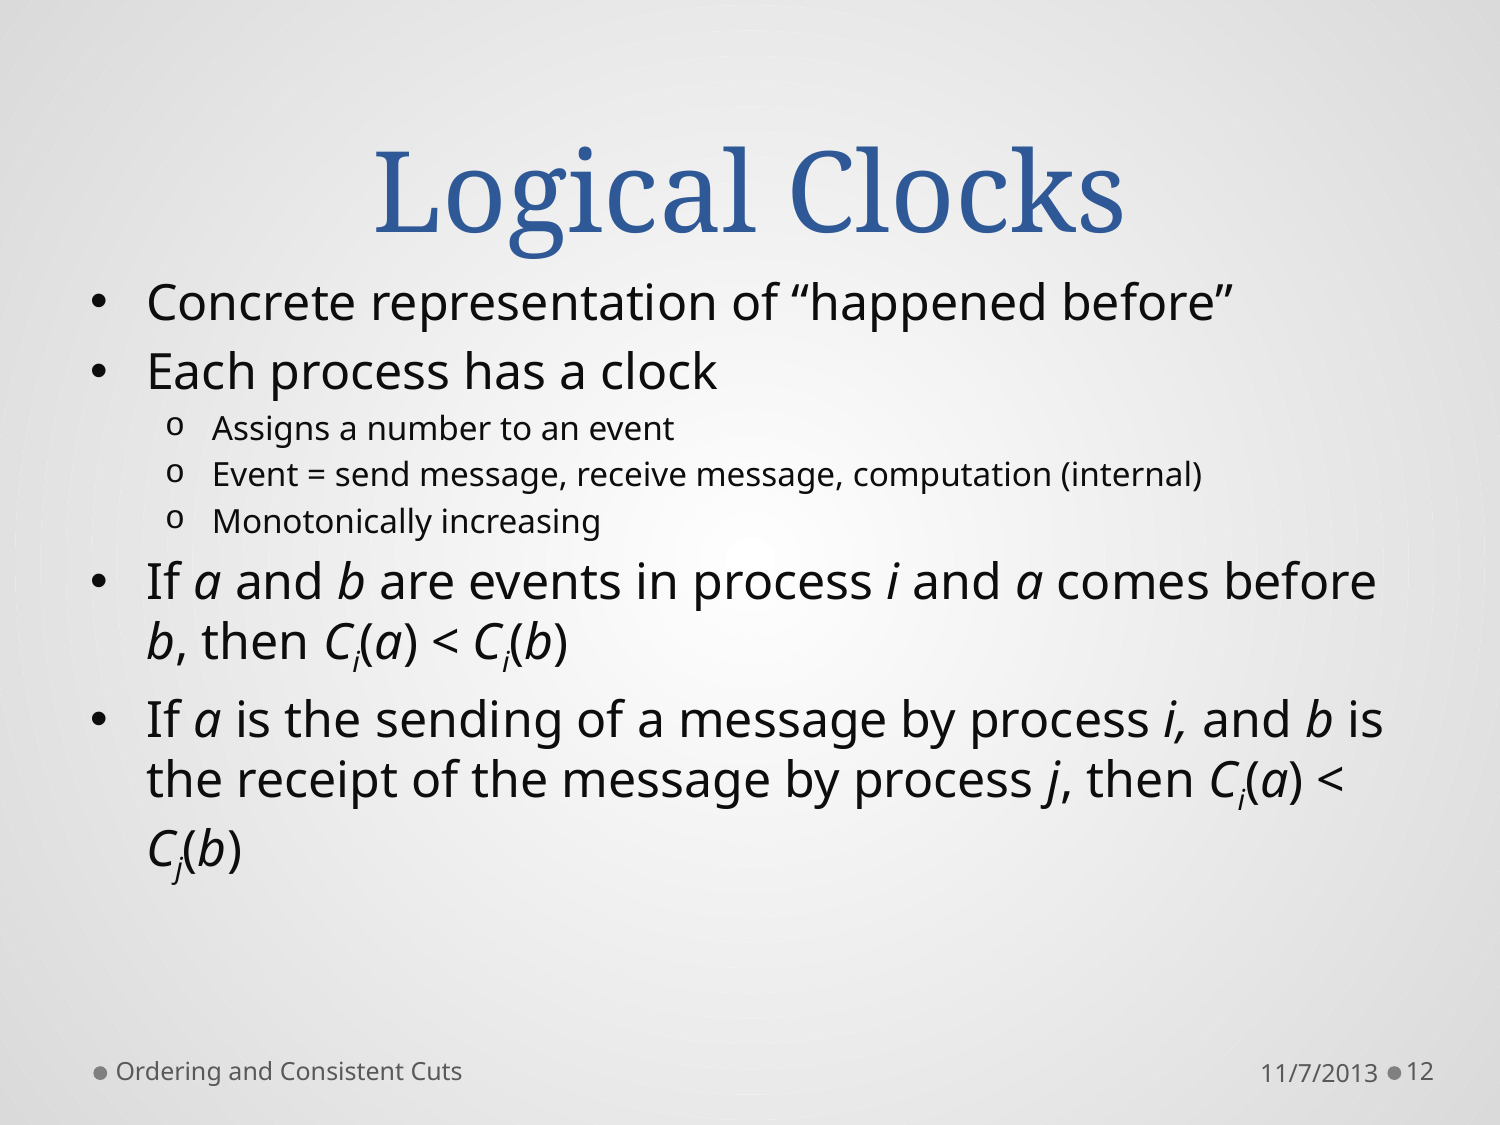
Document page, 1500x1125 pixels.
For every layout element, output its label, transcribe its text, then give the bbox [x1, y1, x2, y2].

footer Ordering and Consistent Cuts [108, 1042, 576, 1103]
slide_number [1043, 1042, 1386, 1103]
list Concrete representation of “happened before” Each process has a clock Assigns a number to an event Event = send message, receive message, computation (internal) Monotonically increasing If a and b are events in process i and a comes before b, then Ci(a) < Ci(b) If a is the sending of a message by process i, and b is the receipt of the message by process j, then Ci(a) < Cj(b) [75, 262, 1425, 1005]
slide_number 12 [1401, 1042, 1494, 1103]
title Logical Clocks [75, 0, 1425, 262]
